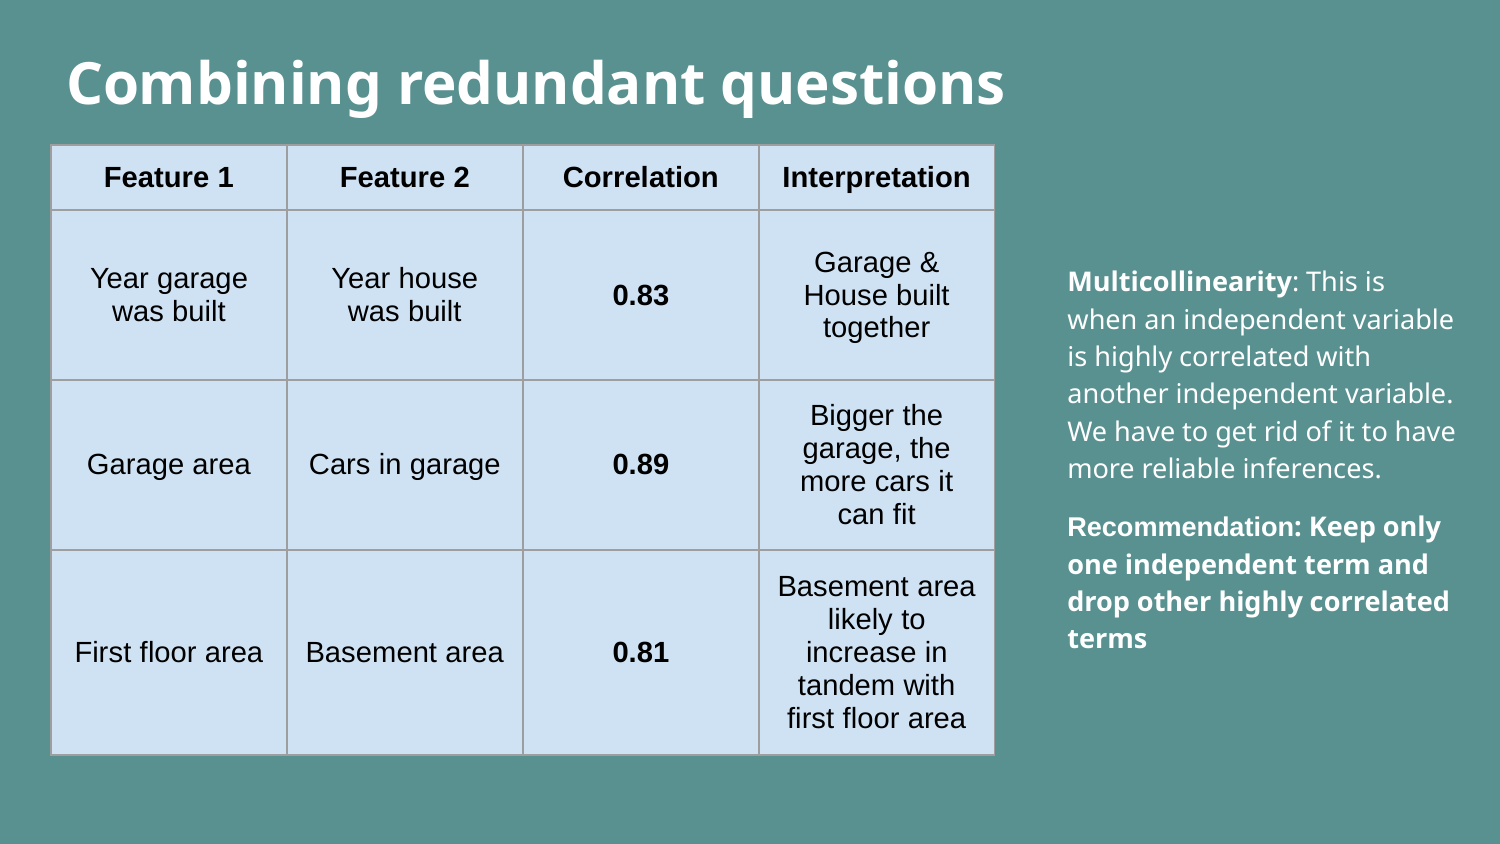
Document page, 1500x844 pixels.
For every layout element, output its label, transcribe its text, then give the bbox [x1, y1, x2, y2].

table_header Feature 2 [288, 146, 522, 209]
table_header Feature 1 [52, 146, 286, 209]
table_cell 0.83 [524, 211, 758, 379]
table_header Correlation [524, 146, 758, 209]
table_cell Cars in garage [288, 381, 522, 549]
table_cell 0.89 [524, 381, 758, 549]
table_cell 0.81 [524, 551, 758, 754]
table_cell Year garage was built [52, 211, 286, 379]
table_cell Basement area likely to increase in tandem with first floor area [760, 551, 994, 754]
title Combining redundant questions [51, 30, 1205, 159]
table_cell Garage area [52, 381, 286, 549]
text_box Multicollinearity: This is when an independent variable is highly correlated with another independent variable. We have to get rid of it to have more reliable inferences. Recommendation: Keep only one independent term and drop other highly correlated terms [1052, 245, 1474, 670]
table_cell Year house was built [288, 211, 522, 379]
table_cell First floor area [52, 551, 286, 754]
table_cell Garage & House built together [760, 211, 994, 379]
table_cell Basement area [288, 551, 522, 754]
table_header Interpretation [760, 146, 994, 209]
table_cell Bigger the garage, the more cars it can fit [760, 381, 994, 549]
